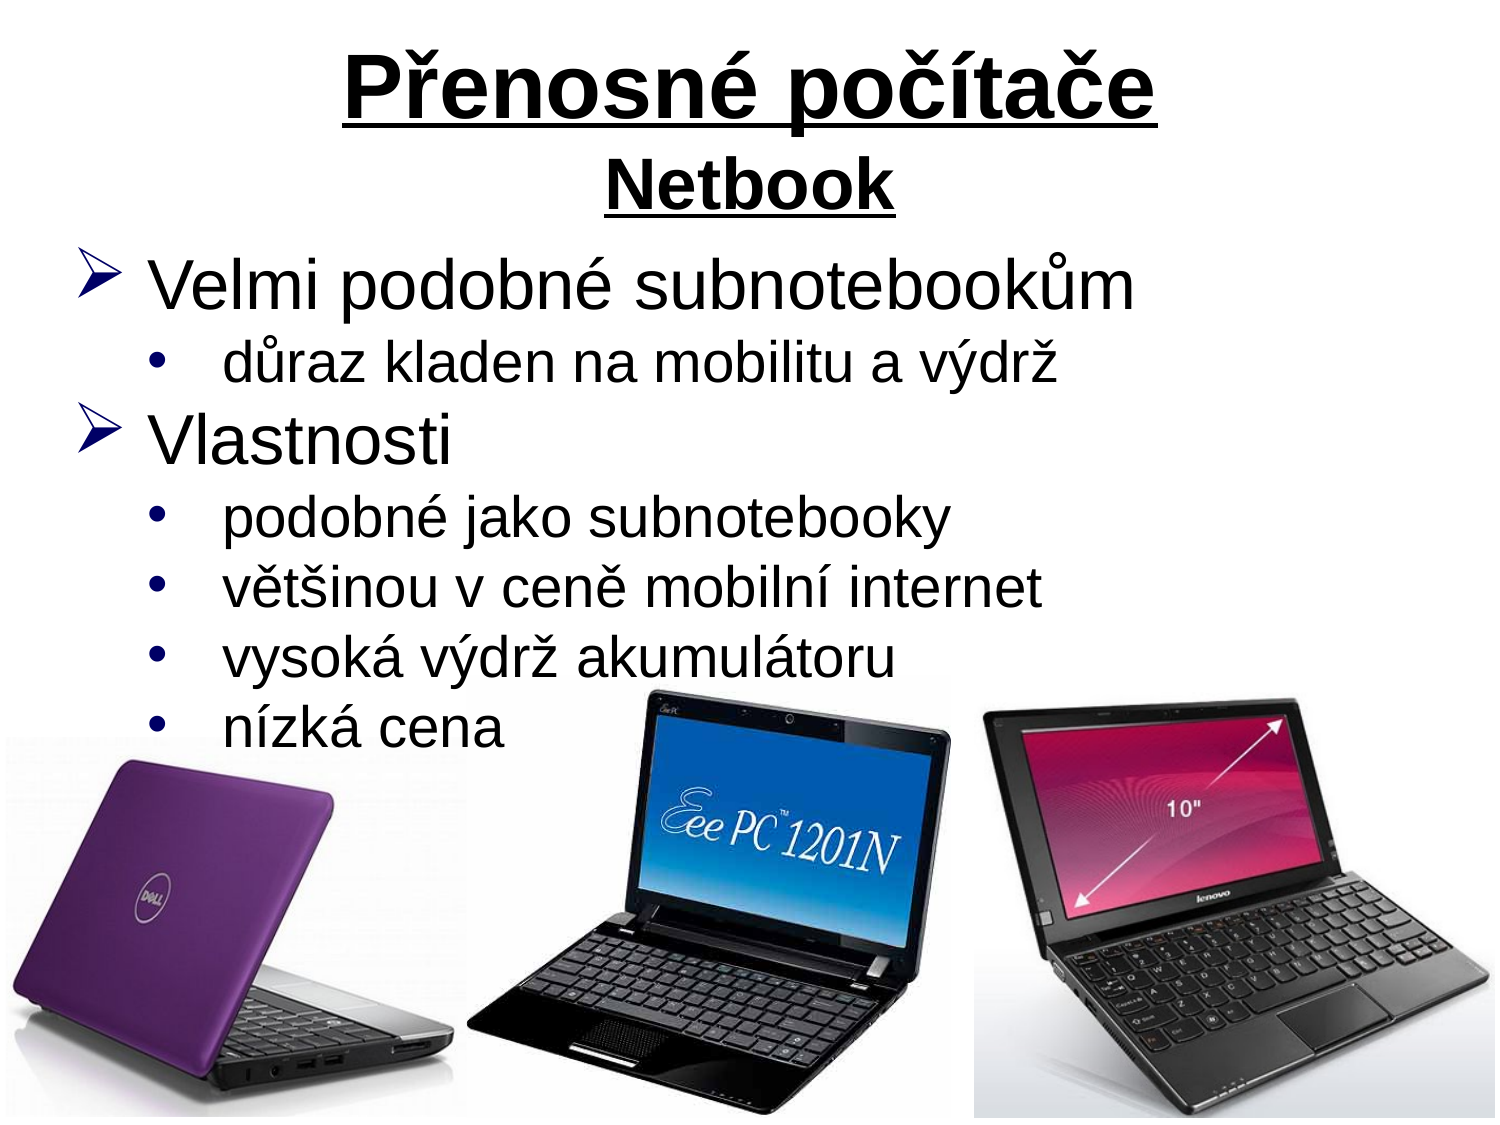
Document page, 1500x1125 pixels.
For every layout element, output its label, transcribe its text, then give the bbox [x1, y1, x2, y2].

text_box Velmi podobné subnotebookům důraz kladen na mobilitu a výdrž Vlastnosti podobné jako subnotebooky většinou v ceně mobilní internet vysoká výdrž akumulátoru nízká cena [0, 231, 1500, 767]
picture [974, 692, 1495, 1118]
title Přenosné počítače Netbook [0, 19, 1500, 231]
picture [5, 675, 951, 1118]
